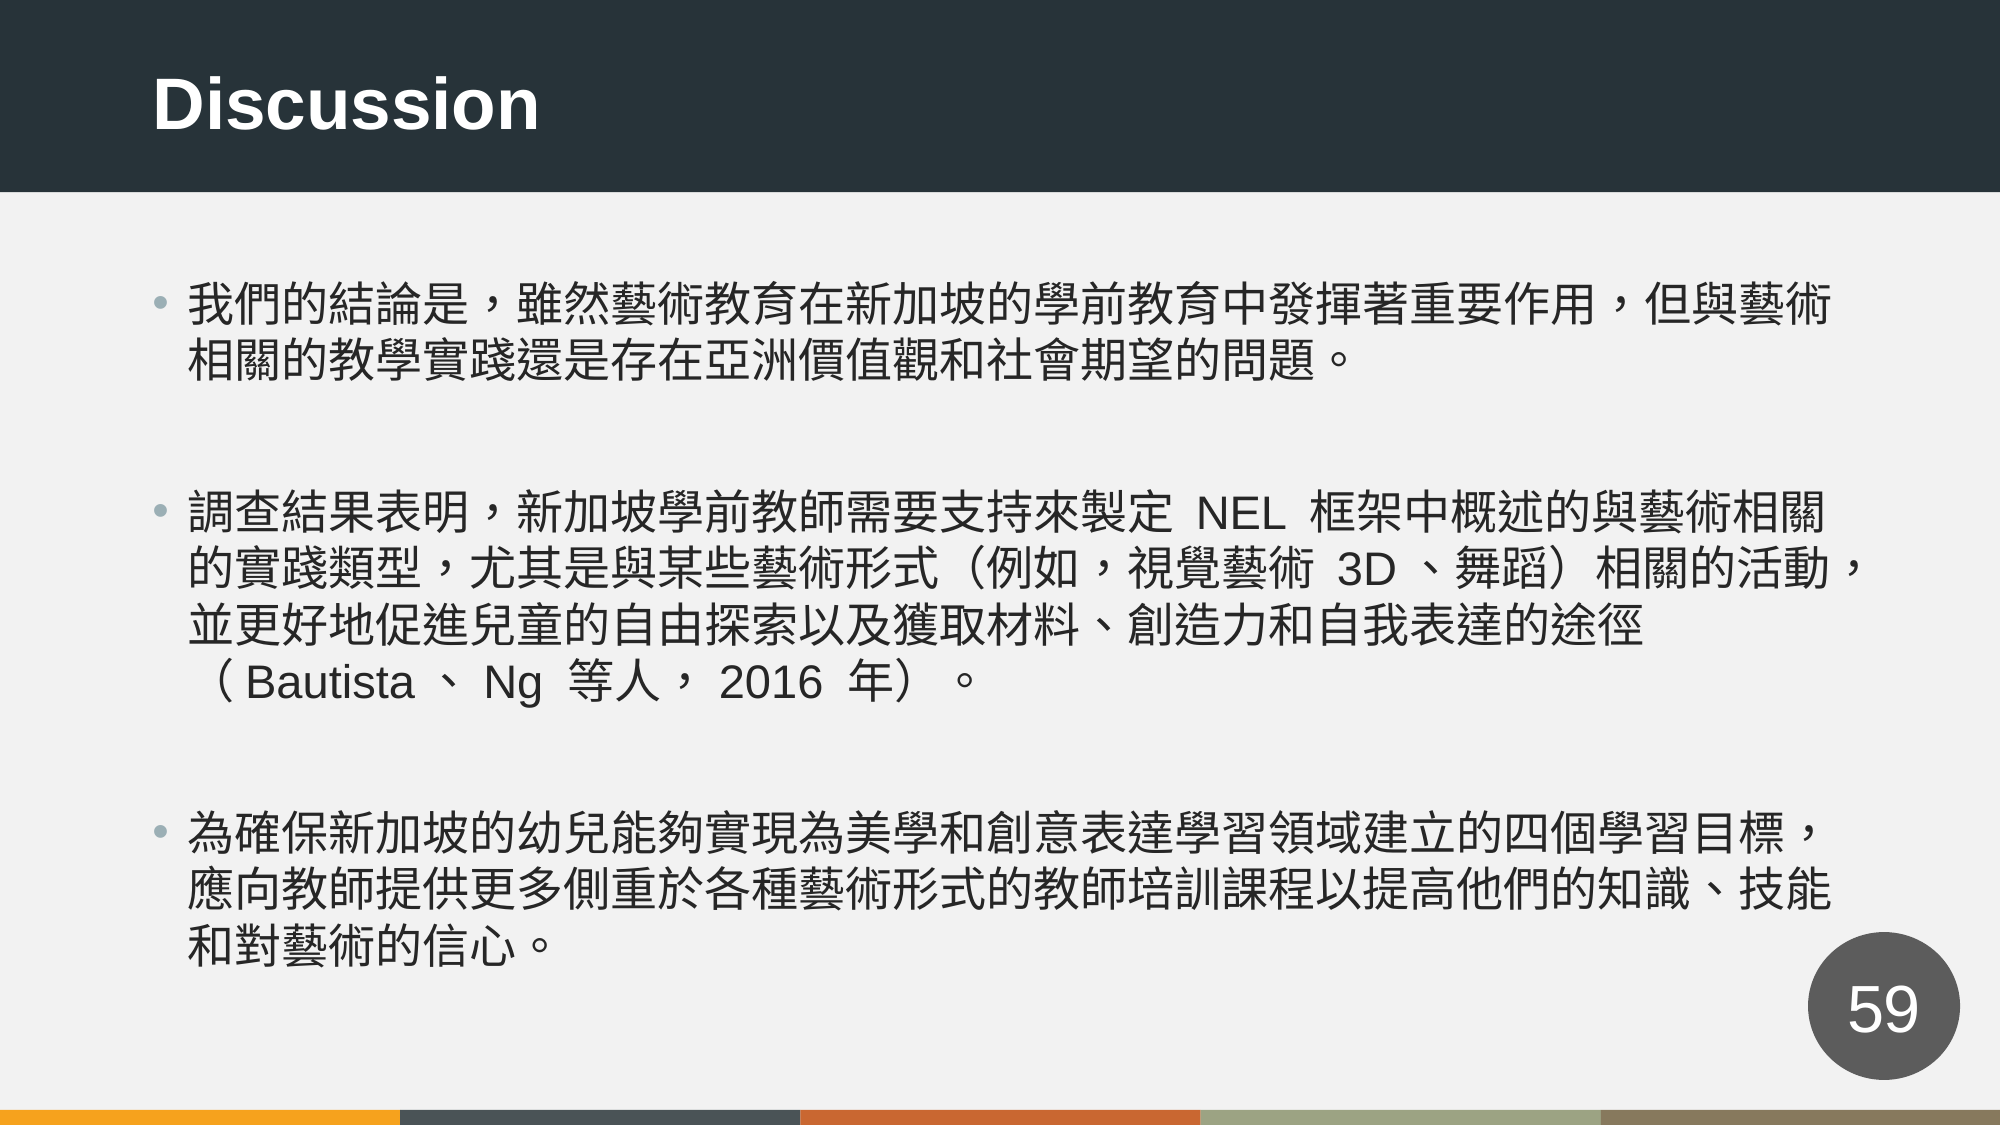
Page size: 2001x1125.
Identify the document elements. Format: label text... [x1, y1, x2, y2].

slide_number 59 [1808, 932, 1961, 1080]
list 我們的結論是，雖然藝術教育在新加坡的學前教育中發揮著重要作用，但與藝術相關的教學實踐還是存在亞洲價值觀和社會期望的問題。 調查結果表明，新加坡學前教師需要支持來製定 NEL 框架中概述的與藝術相關的實踐類型，尤其是與某些藝術形式（例如，視覺藝術 3D、舞蹈）相關的活動，並更好地促進兒童的自由探索以及獲取材料、創造力和自我表達的途徑（Bautista、Ng 等人，2016 年）。 為確保新加坡的幼兒能夠實現為美學和創意表達學習領域建立的四個學習目標，應向教師提供更多側重於各種藝術形式的教師培訓課程以提高他們的知識、技能和對藝術的信心。 [137, 266, 1863, 981]
text_box Discussion [137, 49, 1863, 160]
